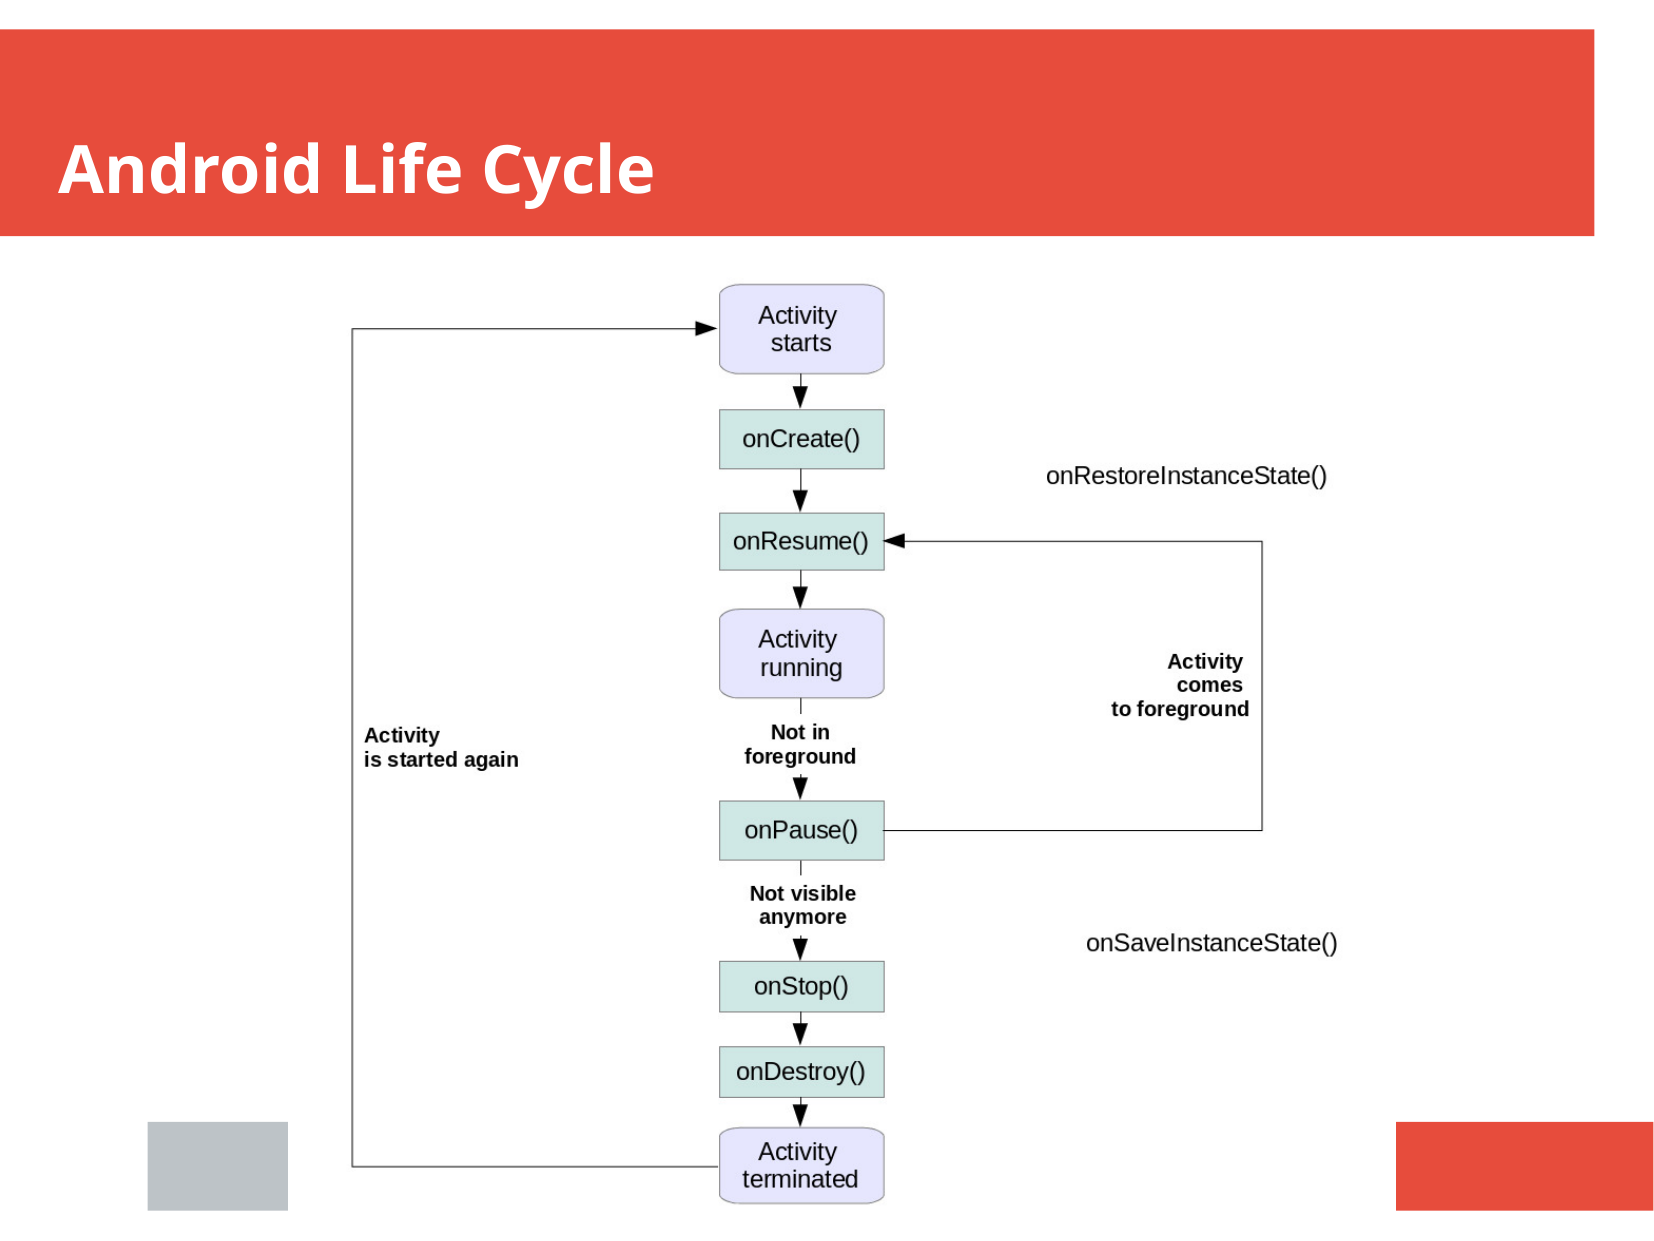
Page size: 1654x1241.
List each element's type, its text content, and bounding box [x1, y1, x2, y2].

picture [287, 269, 1396, 1216]
text_box Android Life Cycle [58, 58, 1595, 207]
